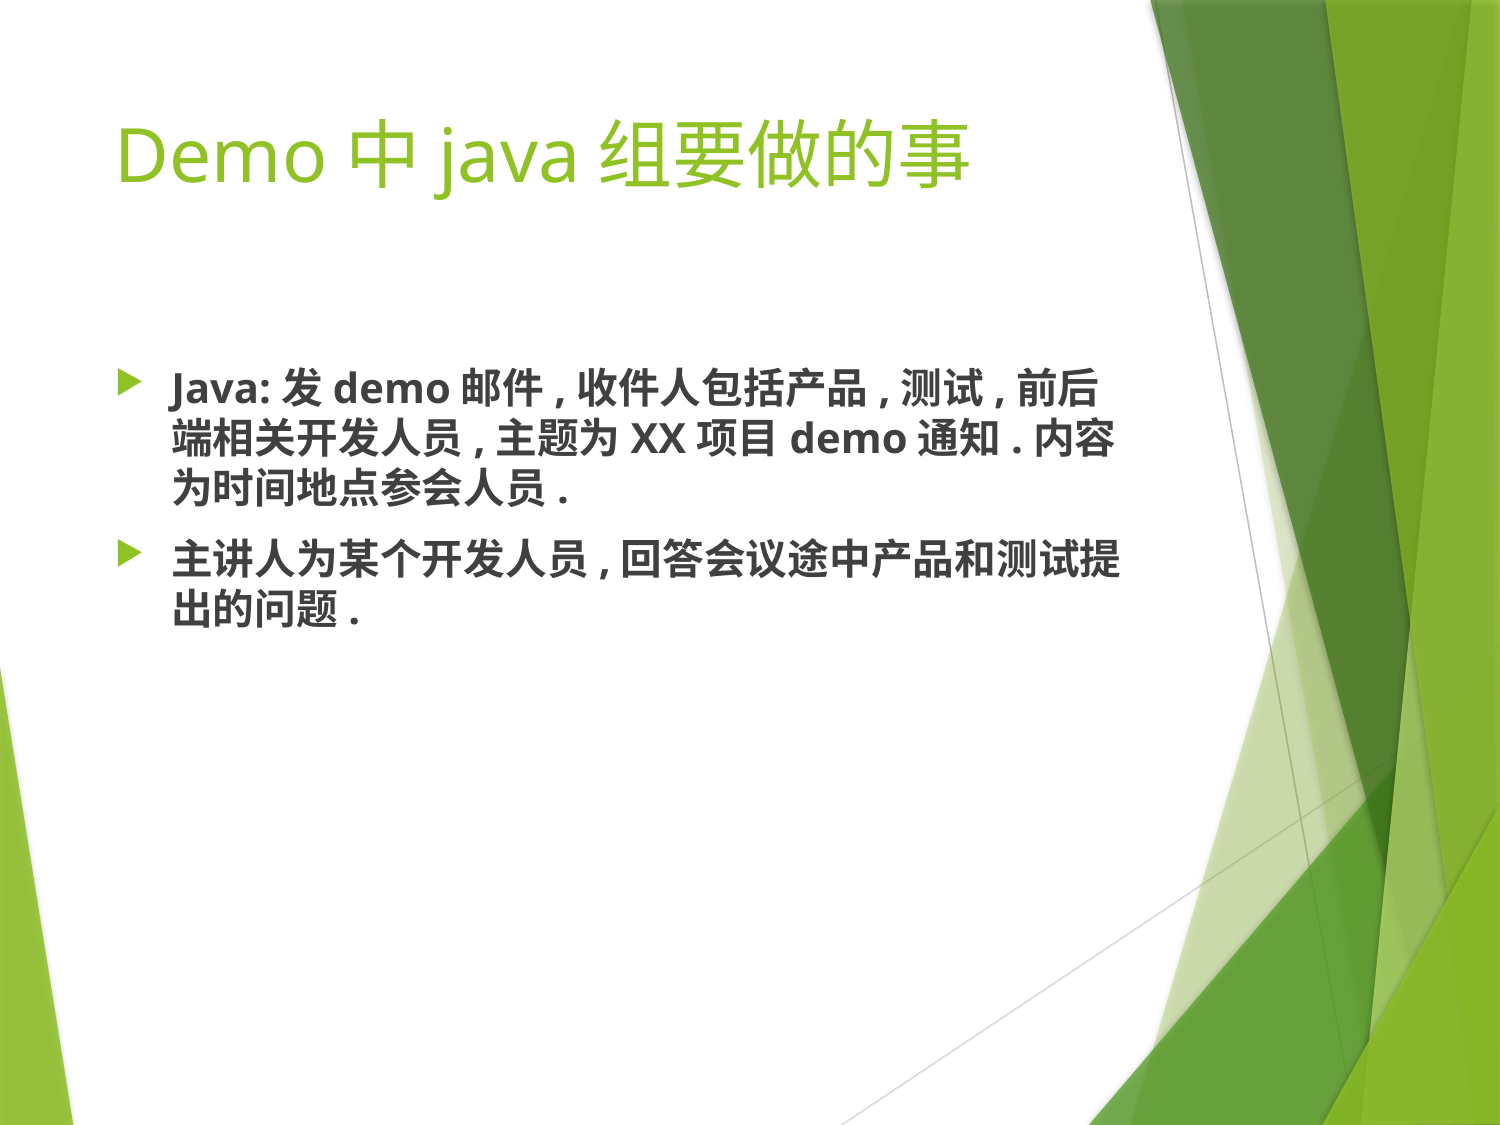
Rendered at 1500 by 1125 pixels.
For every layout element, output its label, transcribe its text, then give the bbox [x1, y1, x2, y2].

title Demo中java组要做的事 [99, 99, 1142, 317]
list Java:发demo邮件,收件人包括产品,测试,前后端相关开发人员,主题为XX项目demo通知.内容为时间地点参会人员. 主讲人为某个开发人员,回答会议途中产品和测试提出的问题. [99, 354, 1142, 992]
